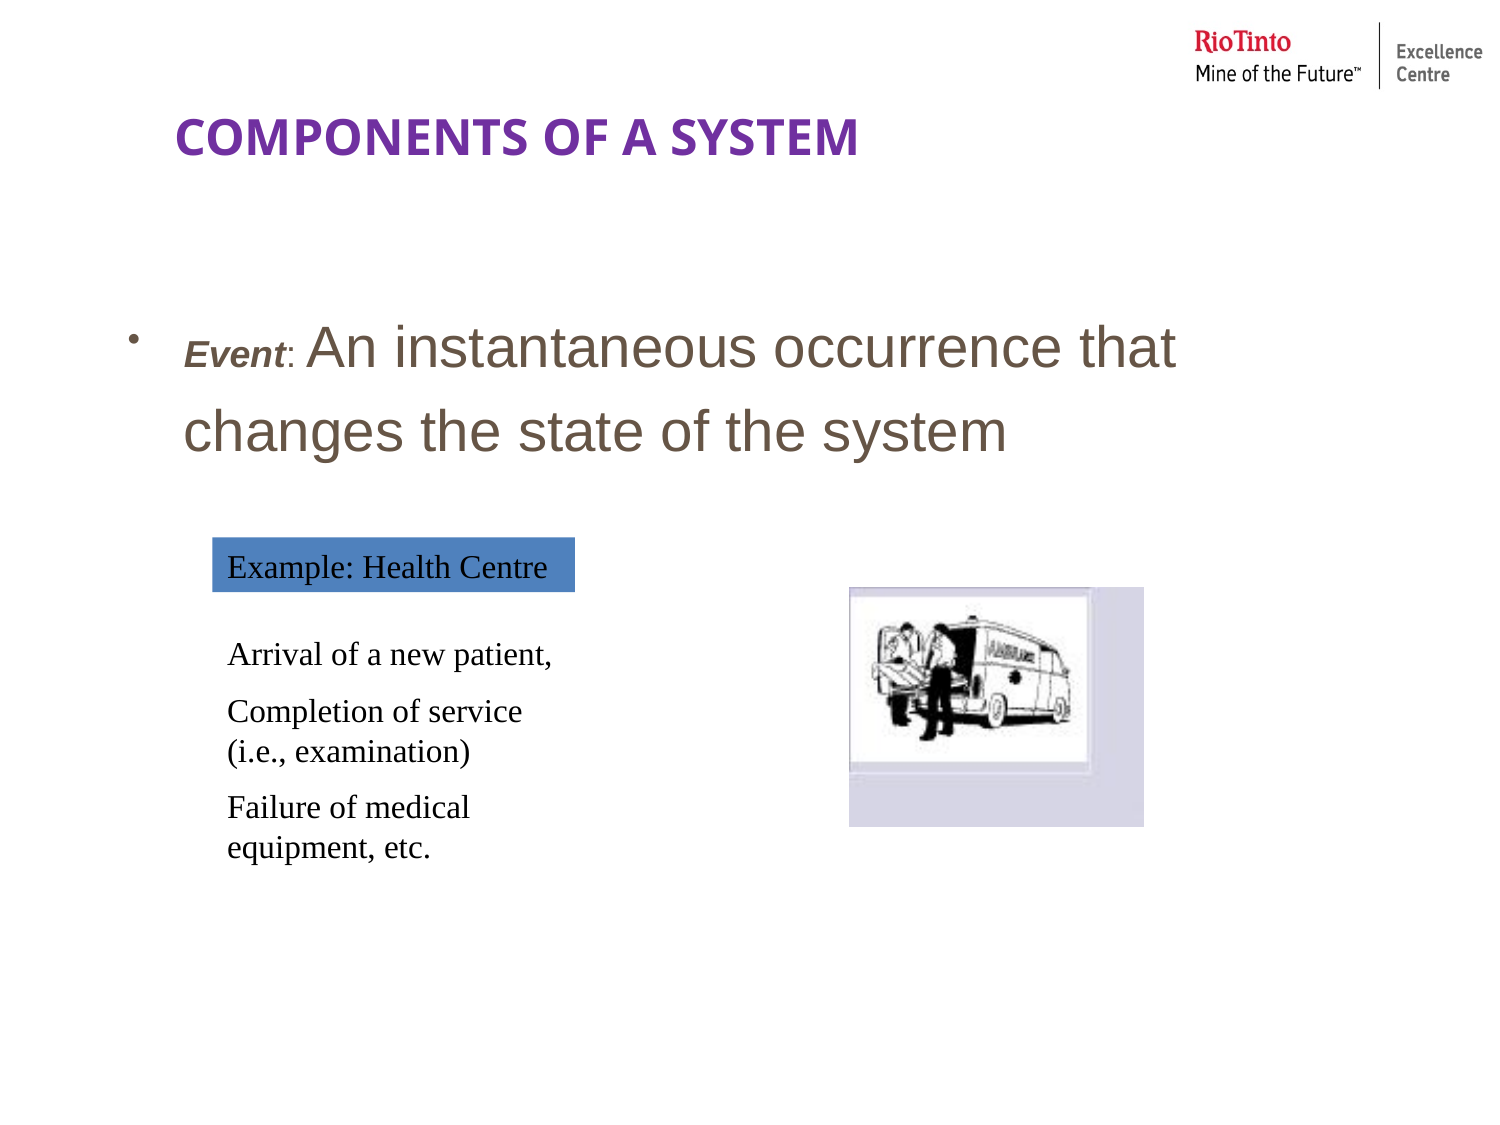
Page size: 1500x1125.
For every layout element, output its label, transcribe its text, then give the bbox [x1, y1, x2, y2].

title COMPONENTS OF A SYSTEM [159, 49, 1460, 231]
picture [849, 587, 1144, 828]
list Event: An instantaneous occurrence that changes the state of the system [112, 287, 1388, 1001]
text_box Example: Health Centre [212, 537, 575, 593]
text_box Arrival of a new patient, Completion of service (i.e., examination) Failure of medical equipment, etc. [212, 624, 600, 873]
picture [1177, 10, 1500, 101]
